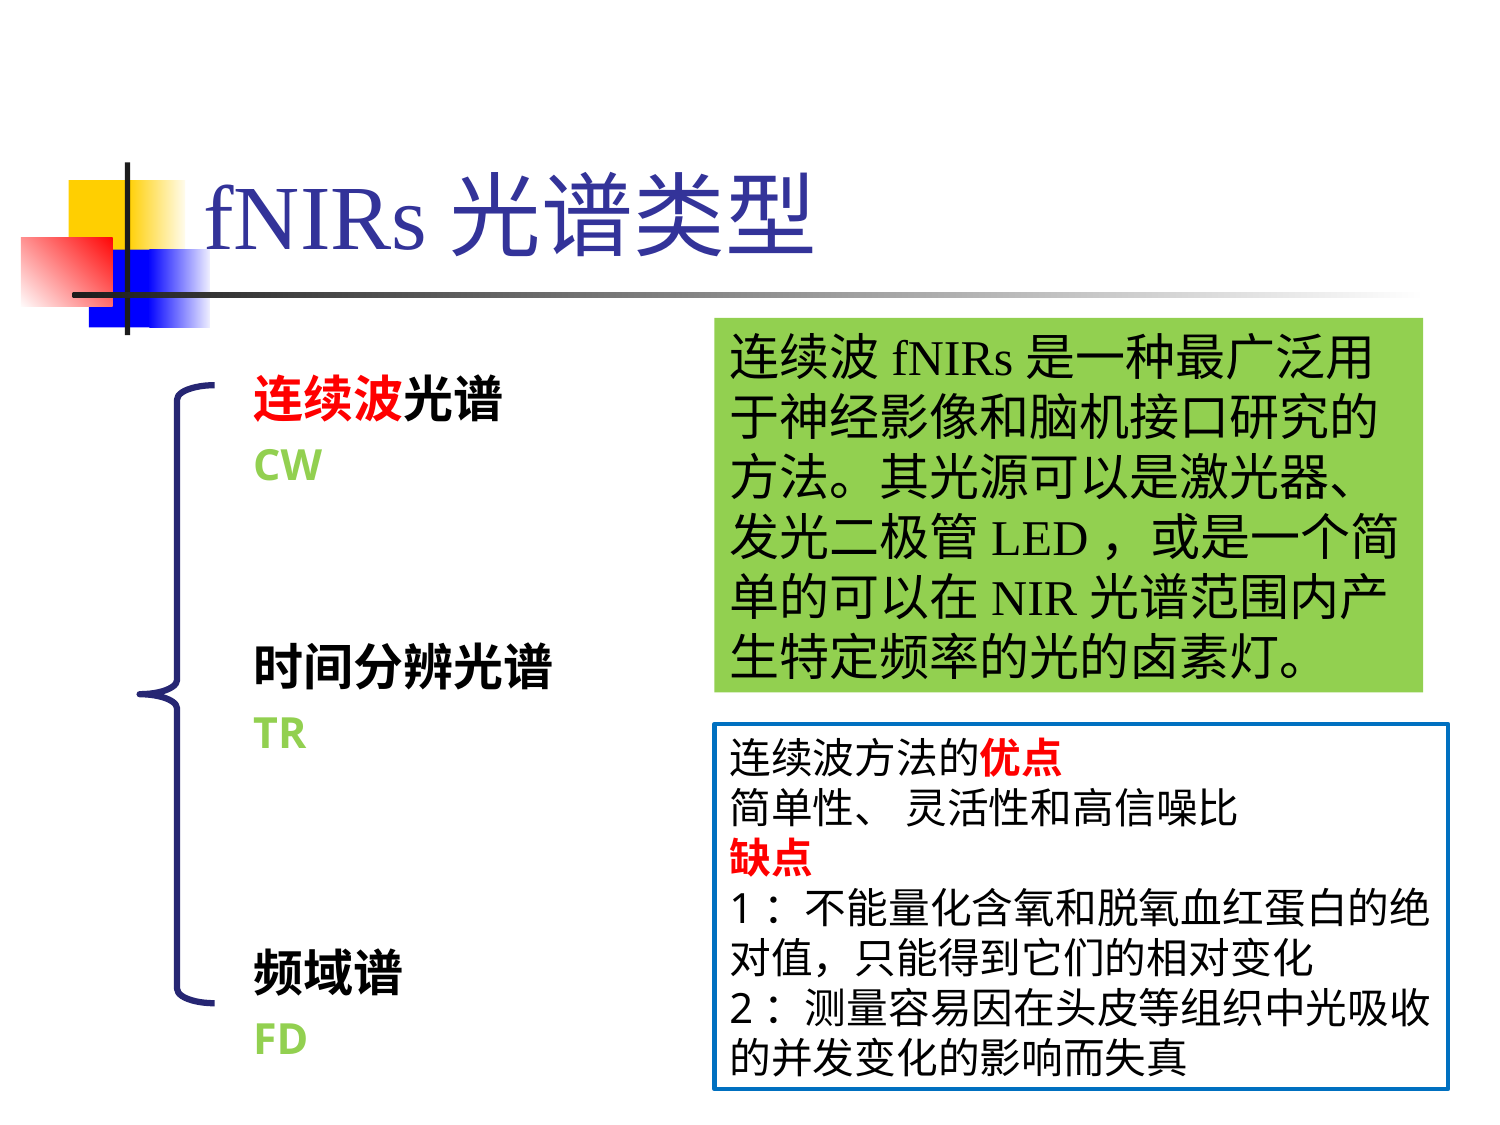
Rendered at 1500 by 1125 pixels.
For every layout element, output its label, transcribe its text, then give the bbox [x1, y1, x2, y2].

text_box 连续波fNIRs是一种最广泛用于神经影像和脑机接口研究的方法。其光源可以是激光器、发光二极管LED，或是一个简单的可以在NIR光谱范围内产生特定频率的光的卤素灯。 [714, 317, 1424, 693]
title fNIRs光谱类型 [188, 34, 1468, 276]
text_box 频域谱 FD [230, 917, 797, 1125]
text_box 连续波光谱 CW [230, 344, 714, 553]
text_box 时间分辨光谱 TR [230, 612, 797, 822]
text_box 连续波方法的优点 简单性、 灵活性和高信噪比 缺点 1：不能量化含氧和脱氧血红蛋白的绝对值，只能得到它们的相对变化 2：测量容易因在头皮等组织中光吸收的并发变化的影响而失真 [714, 724, 1449, 1089]
text_box [138, 384, 215, 1004]
